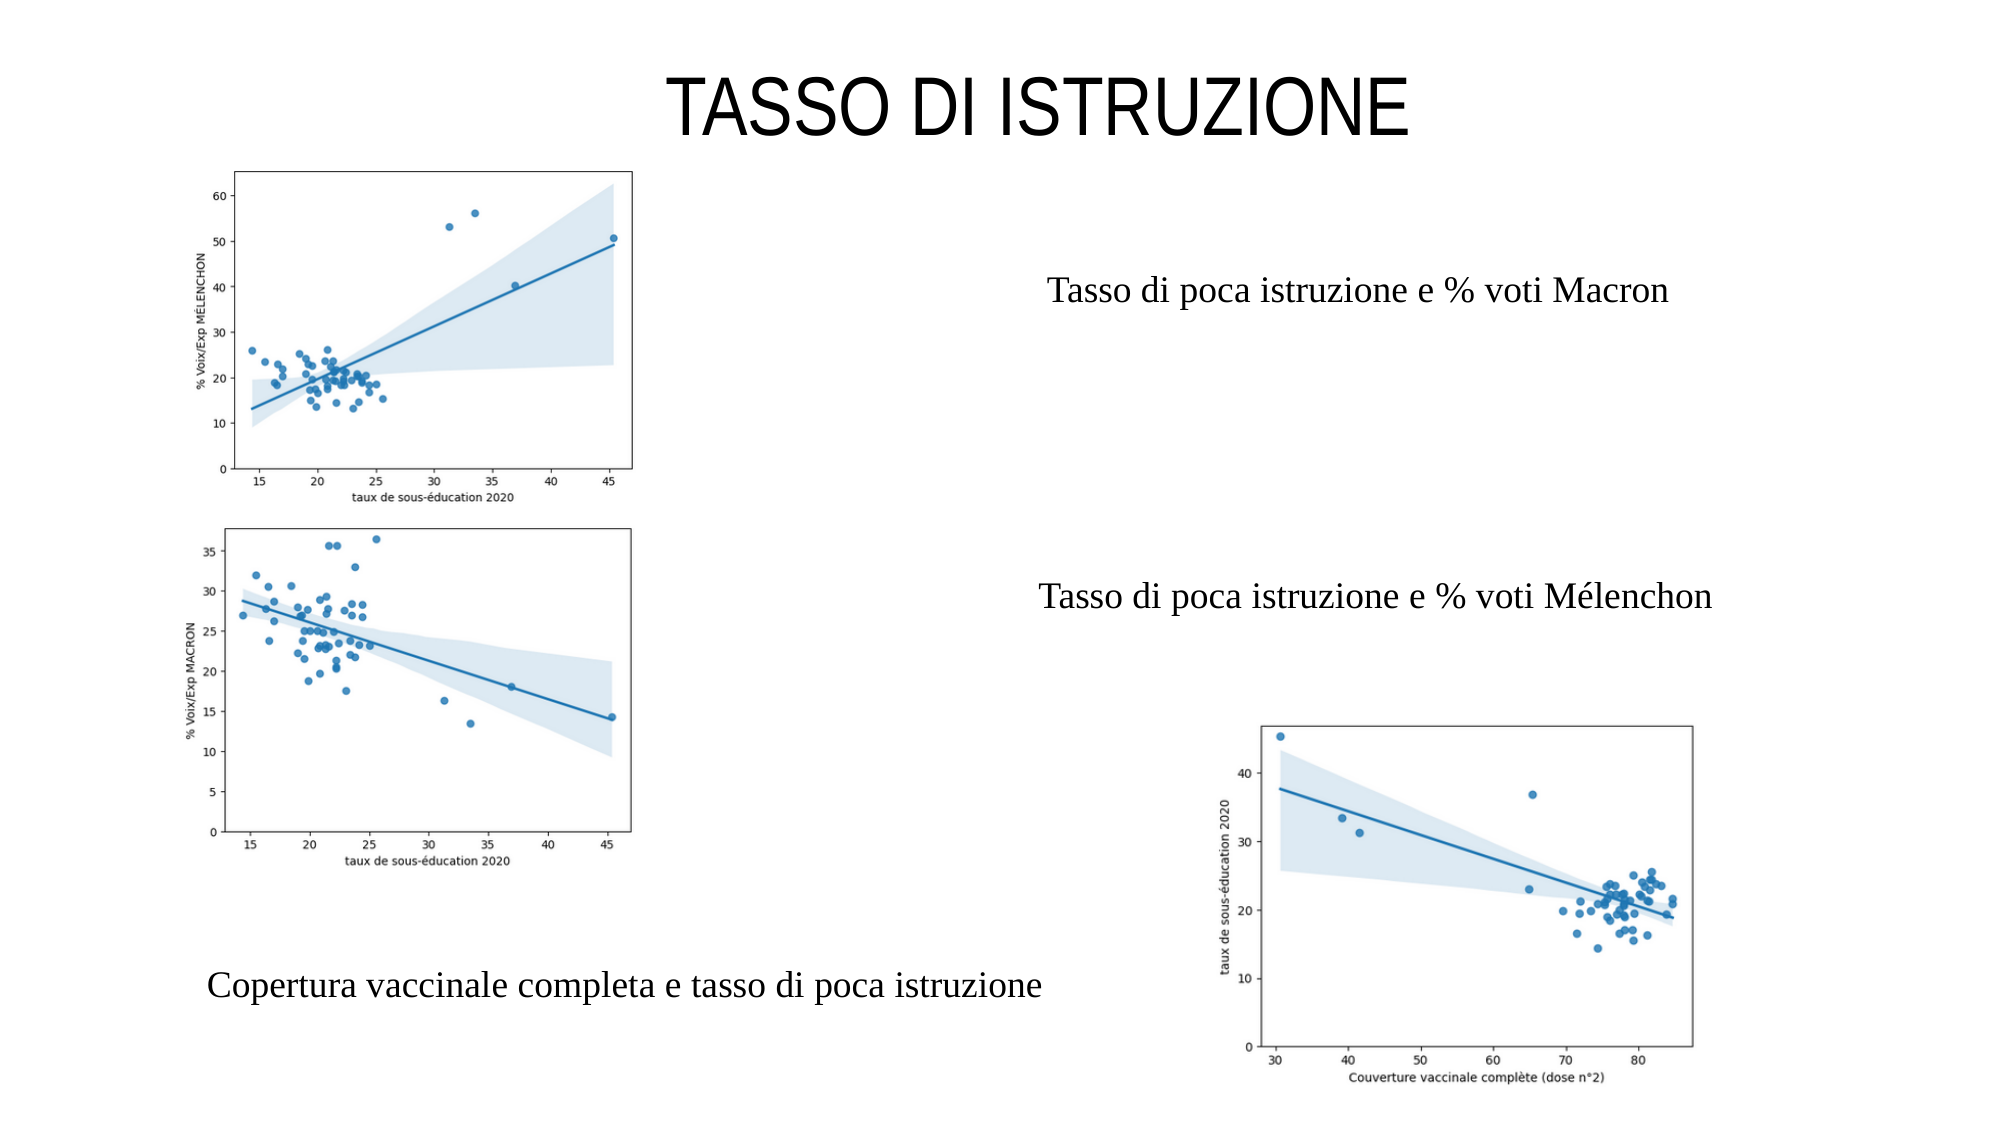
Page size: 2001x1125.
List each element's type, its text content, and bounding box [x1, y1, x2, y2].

text_box Tasso di poca istruzione e % voti Macron [1023, 257, 1924, 318]
text_box Copertura vaccinale completa e tasso di poca istruzione [191, 952, 1098, 1013]
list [1206, 716, 1711, 1092]
title TASSO DI ISTRUZIONE [176, 0, 1901, 218]
text_box Tasso di poca istruzione e % voti Mélenchon [1023, 563, 1926, 624]
picture [191, 171, 640, 512]
picture [175, 523, 641, 879]
